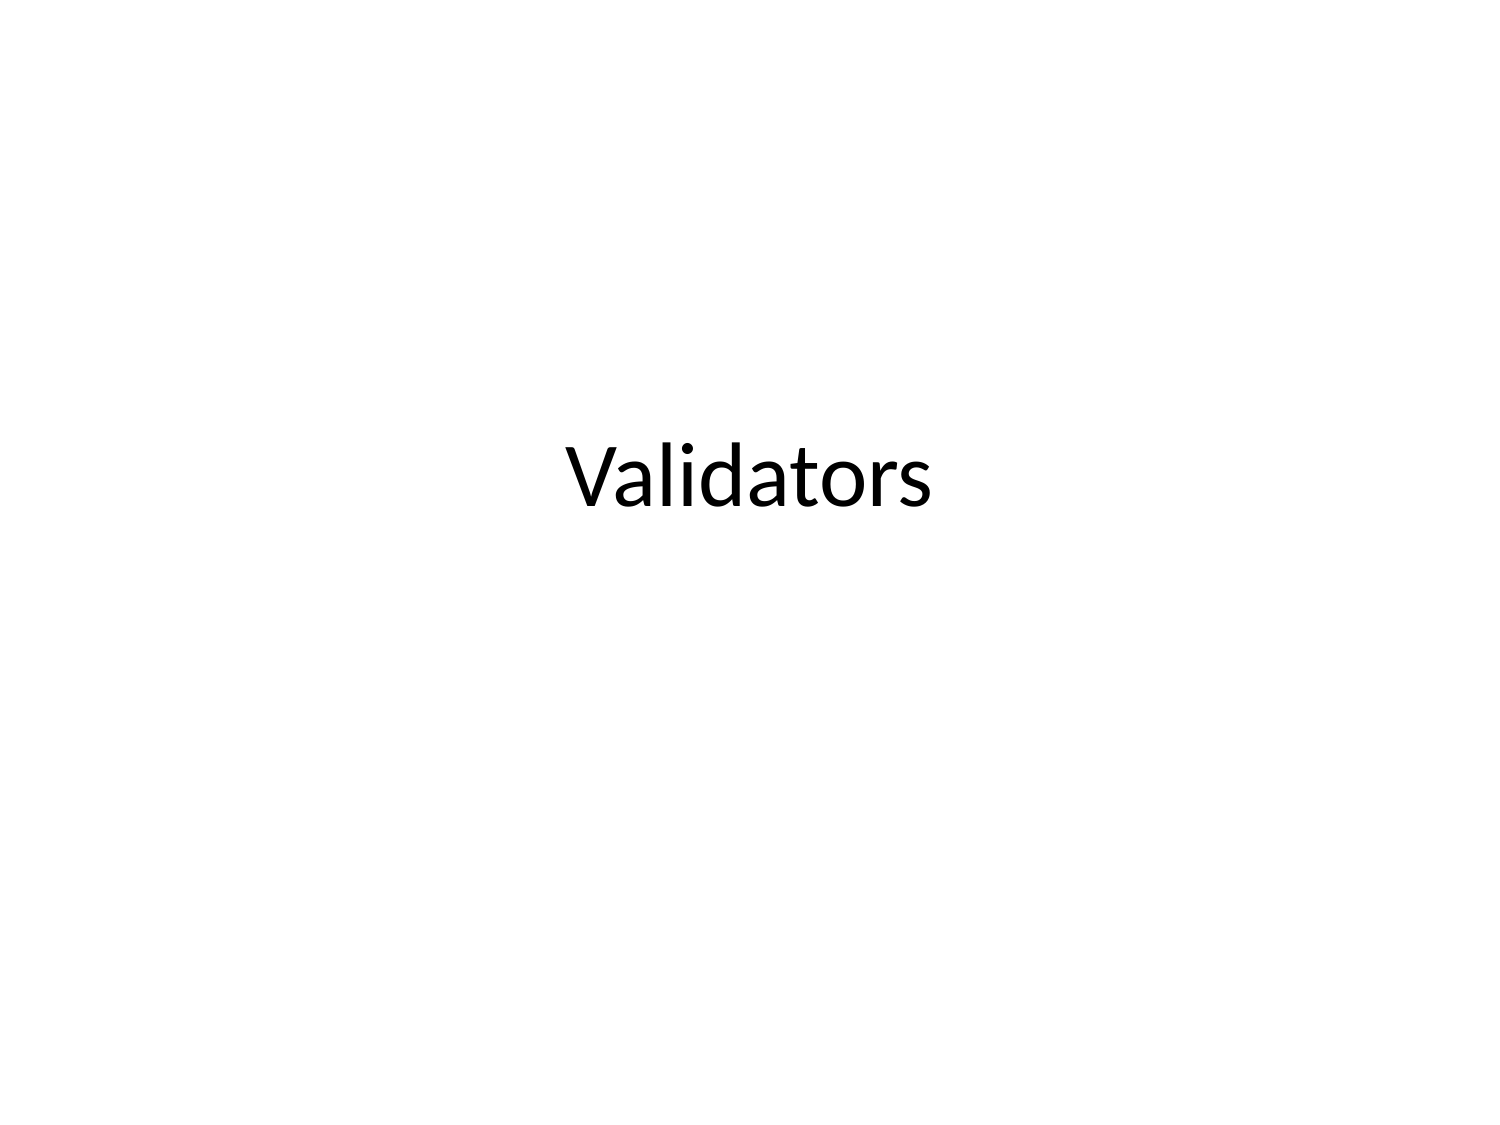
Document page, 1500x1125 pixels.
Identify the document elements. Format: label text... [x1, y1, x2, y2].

title Validators [112, 349, 1388, 591]
